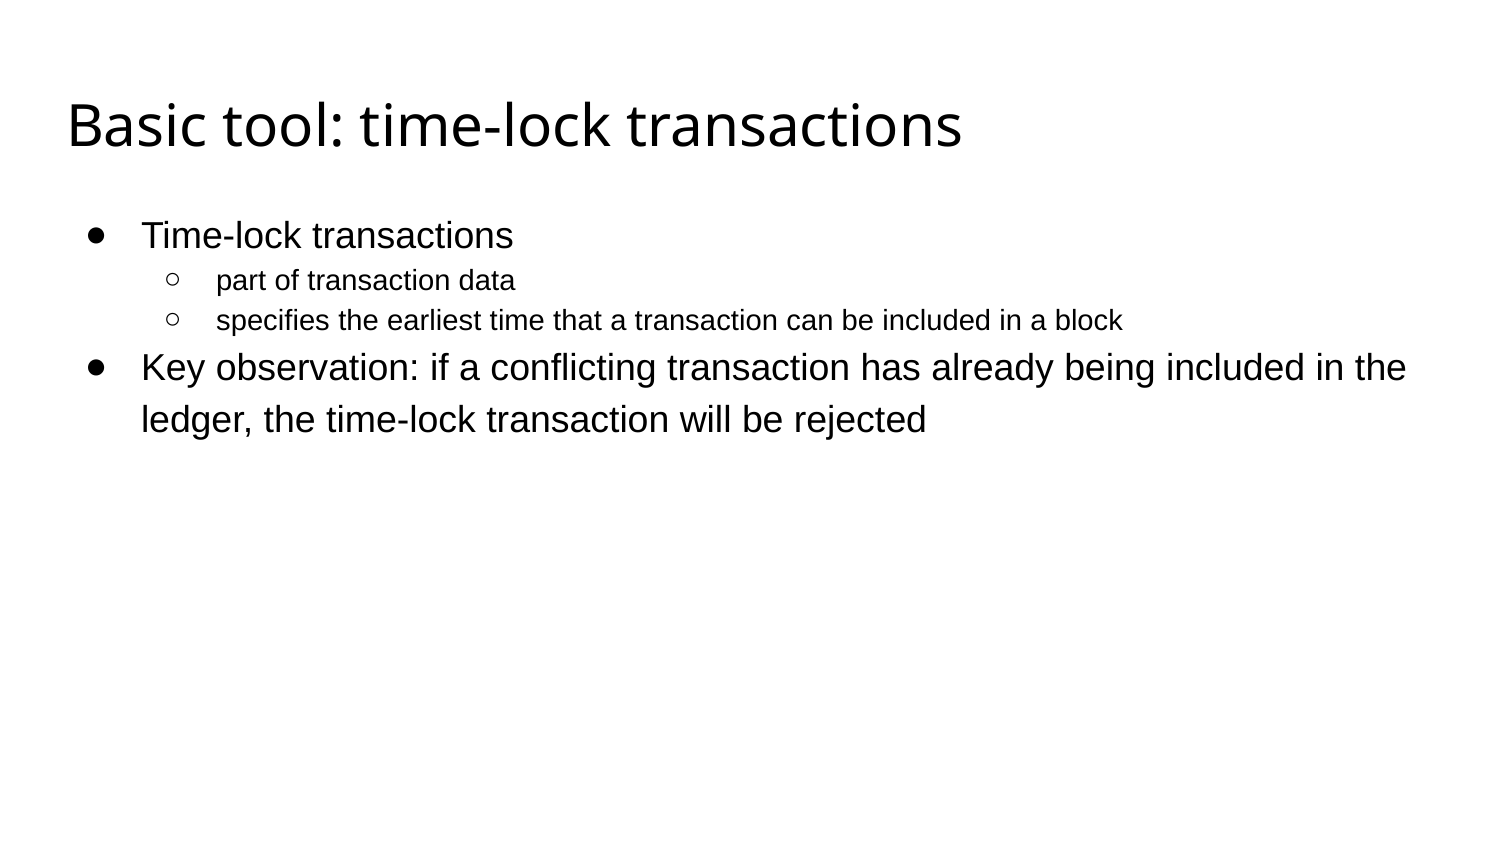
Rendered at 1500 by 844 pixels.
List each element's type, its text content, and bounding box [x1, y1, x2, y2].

list Time-lock transactions part of transaction data specifies the earliest time that a transaction can be included in a block Key observation: if a conflicting transaction has already being included in the ledger, the time-lock transaction will be rejected [51, 189, 1449, 750]
title Basic tool: time-lock transactions [51, 72, 1449, 167]
